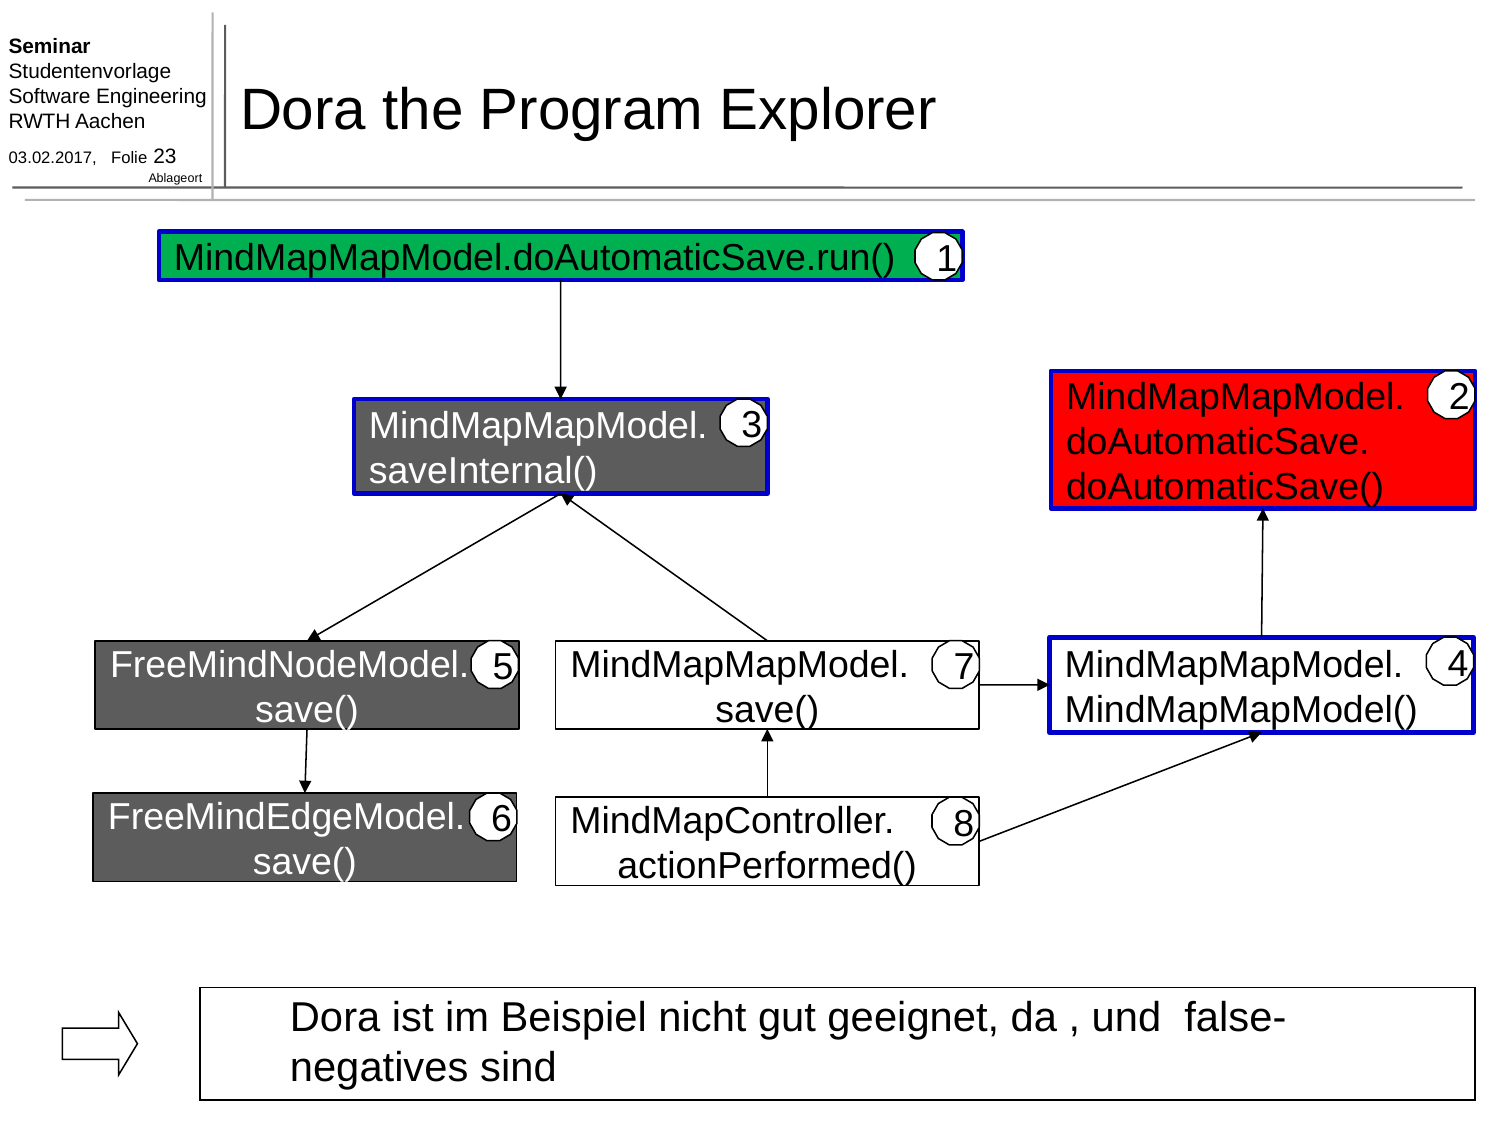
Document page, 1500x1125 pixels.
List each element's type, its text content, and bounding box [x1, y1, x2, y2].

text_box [199, 980, 1476, 1101]
title Dora the Program Explorer [225, 37, 1475, 175]
text_box [62, 1012, 138, 1075]
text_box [92, 231, 1476, 886]
